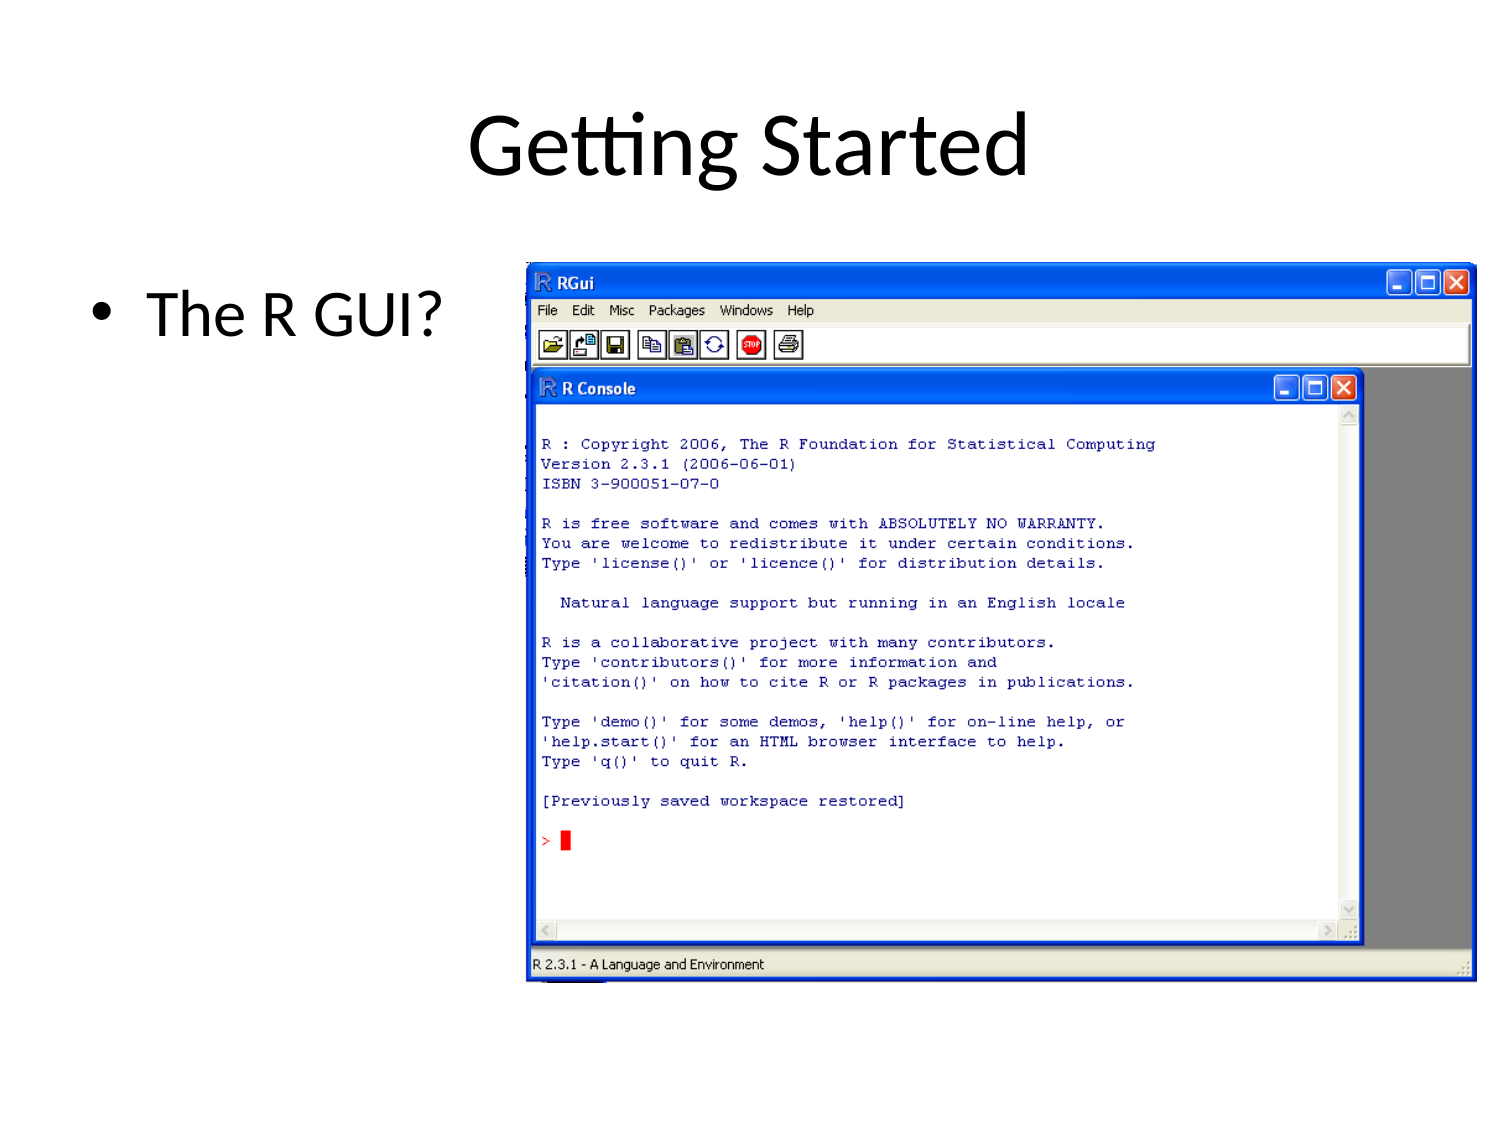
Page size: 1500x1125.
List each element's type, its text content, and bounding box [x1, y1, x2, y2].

title Getting Started [75, 45, 1425, 233]
picture [524, 262, 1477, 983]
list The R GUI? [75, 262, 1425, 1005]
